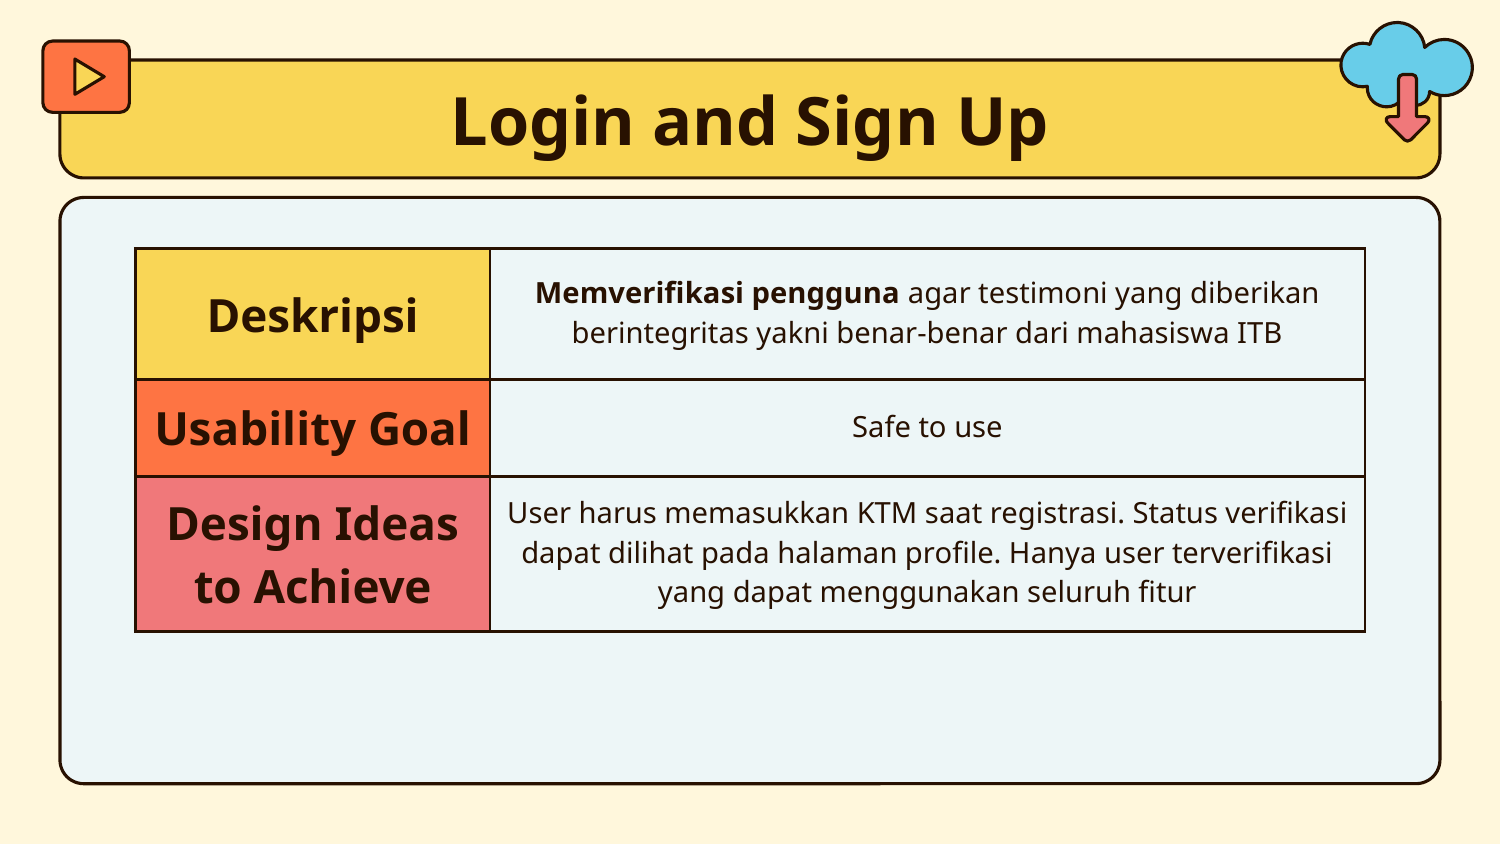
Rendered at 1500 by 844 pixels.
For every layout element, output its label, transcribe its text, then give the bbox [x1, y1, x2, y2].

table_header Memverifikasi pengguna agar testimoni yang diberikan berintegritas yakni benar-benar dari mahasiswa ITB [491, 250, 1364, 378]
text_box [59, 121, 1440, 178]
table_cell User harus memasukkan KTM saat registrasi. Status verifikasi dapat dilihat pada halaman profile. Hanya user terverifikasi yang dapat menggunakan seluruh fitur [491, 478, 1364, 630]
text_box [42, 40, 130, 113]
table_header Deskripsi [137, 250, 489, 378]
table_cell Safe to use [491, 381, 1364, 475]
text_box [1338, 22, 1477, 142]
title Login and Sign Up [118, 63, 1382, 161]
table_cell Design Ideas to Achieve [137, 478, 489, 630]
text_box [135, 59, 1333, 63]
table_cell Usability Goal [137, 381, 489, 475]
